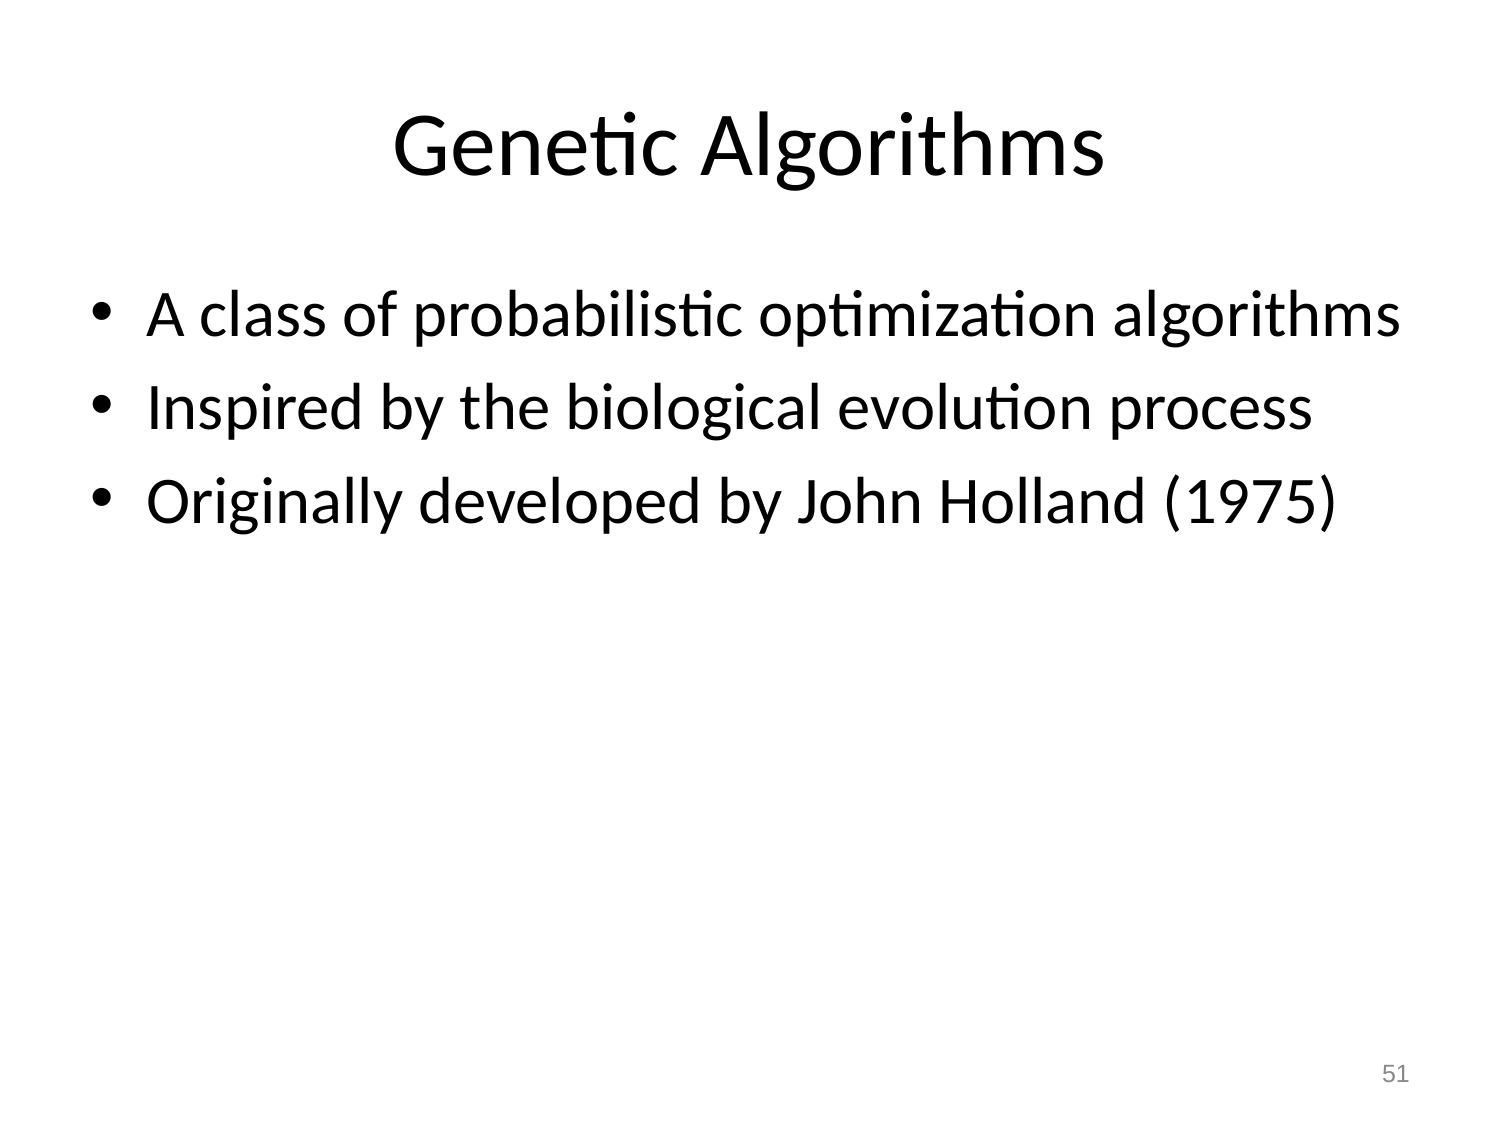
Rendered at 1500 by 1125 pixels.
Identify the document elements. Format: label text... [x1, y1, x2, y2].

list A class of probabilistic optimization algorithms Inspired by the biological evolution process Originally developed by John Holland (1975) [75, 262, 1425, 1005]
slide_number 51 [1074, 1042, 1425, 1103]
title Genetic Algorithms [75, 45, 1425, 233]
